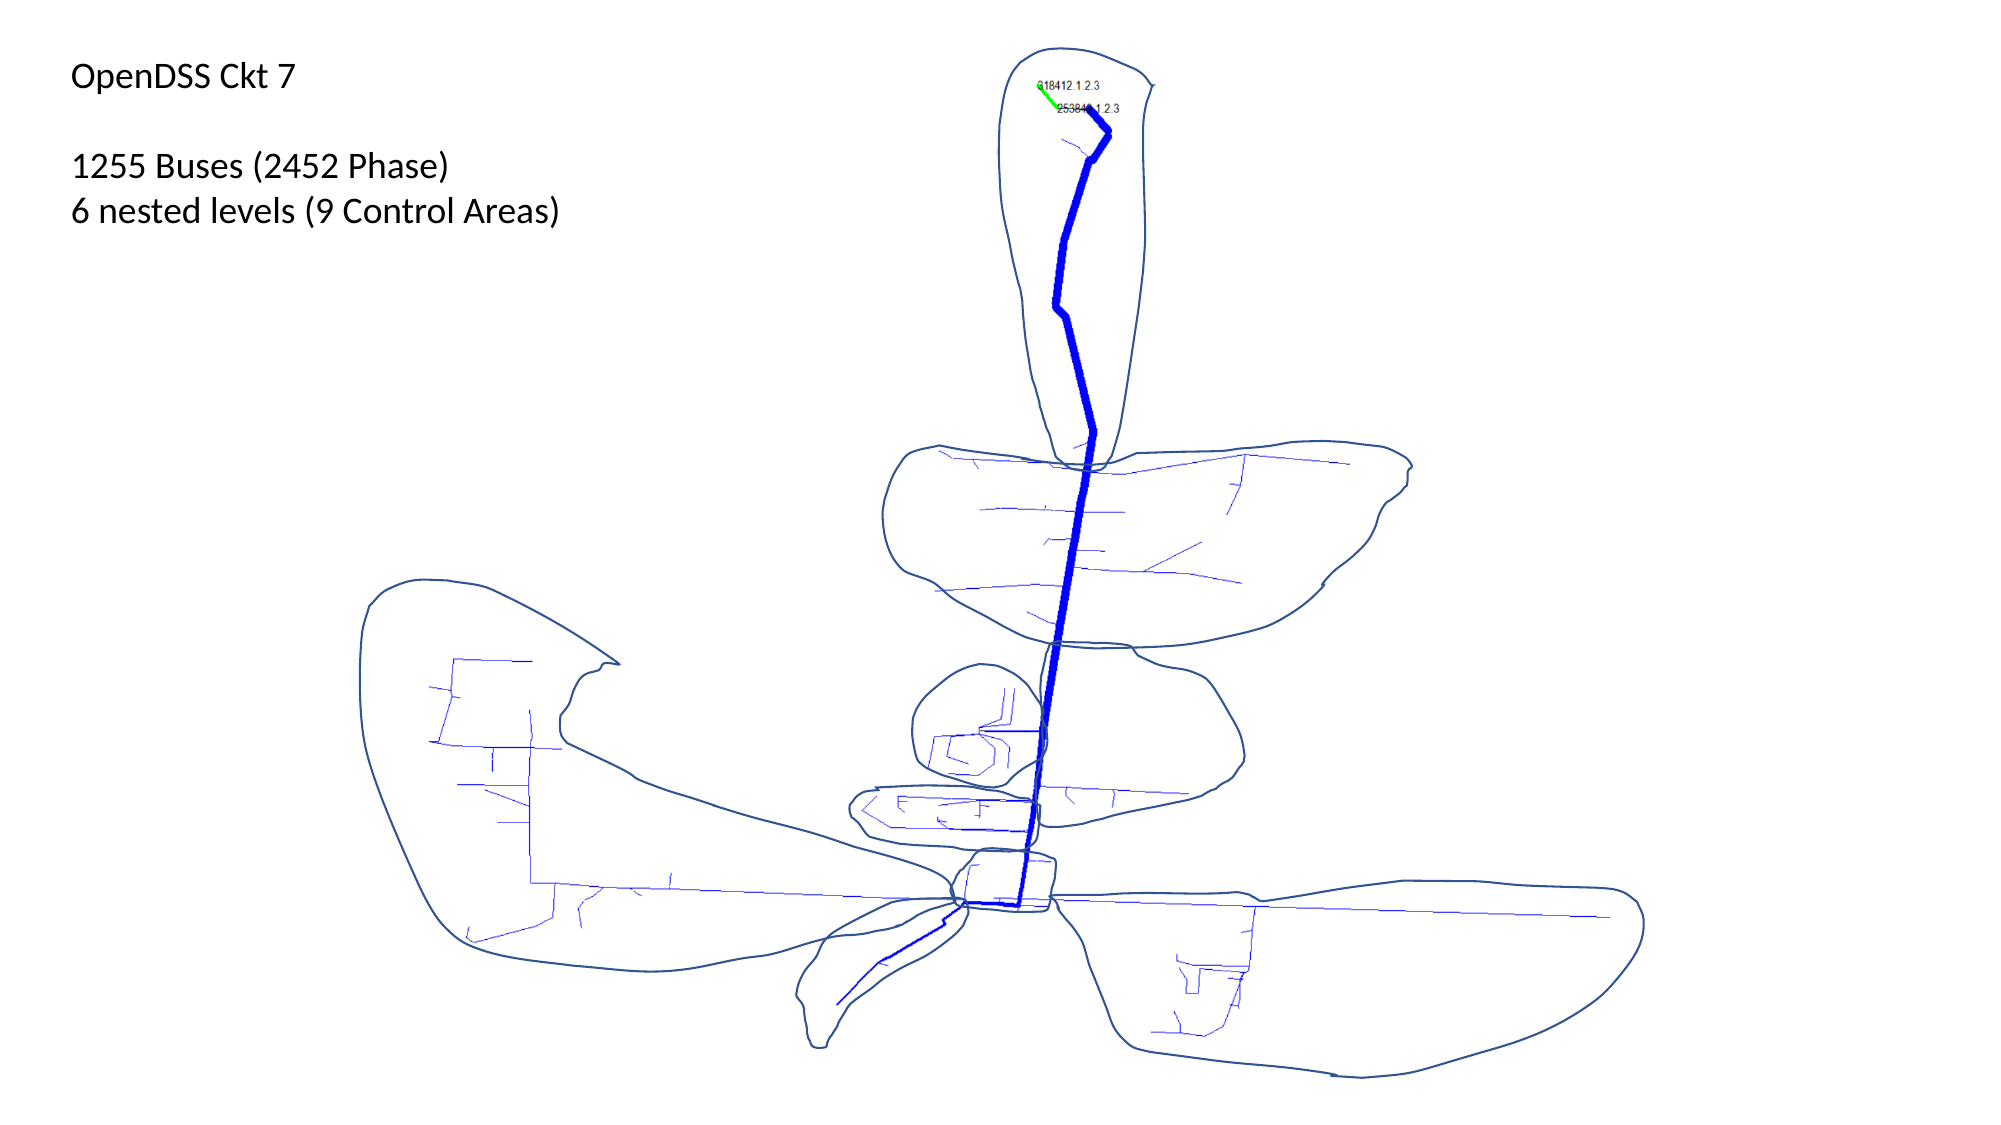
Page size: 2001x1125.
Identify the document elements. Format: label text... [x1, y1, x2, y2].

picture [309, 0, 1691, 1125]
text_box OpenDSS Ckt 7 1255 Buses (2452 Phase) 6 nested levels (9 Control Areas) [56, 43, 309, 239]
